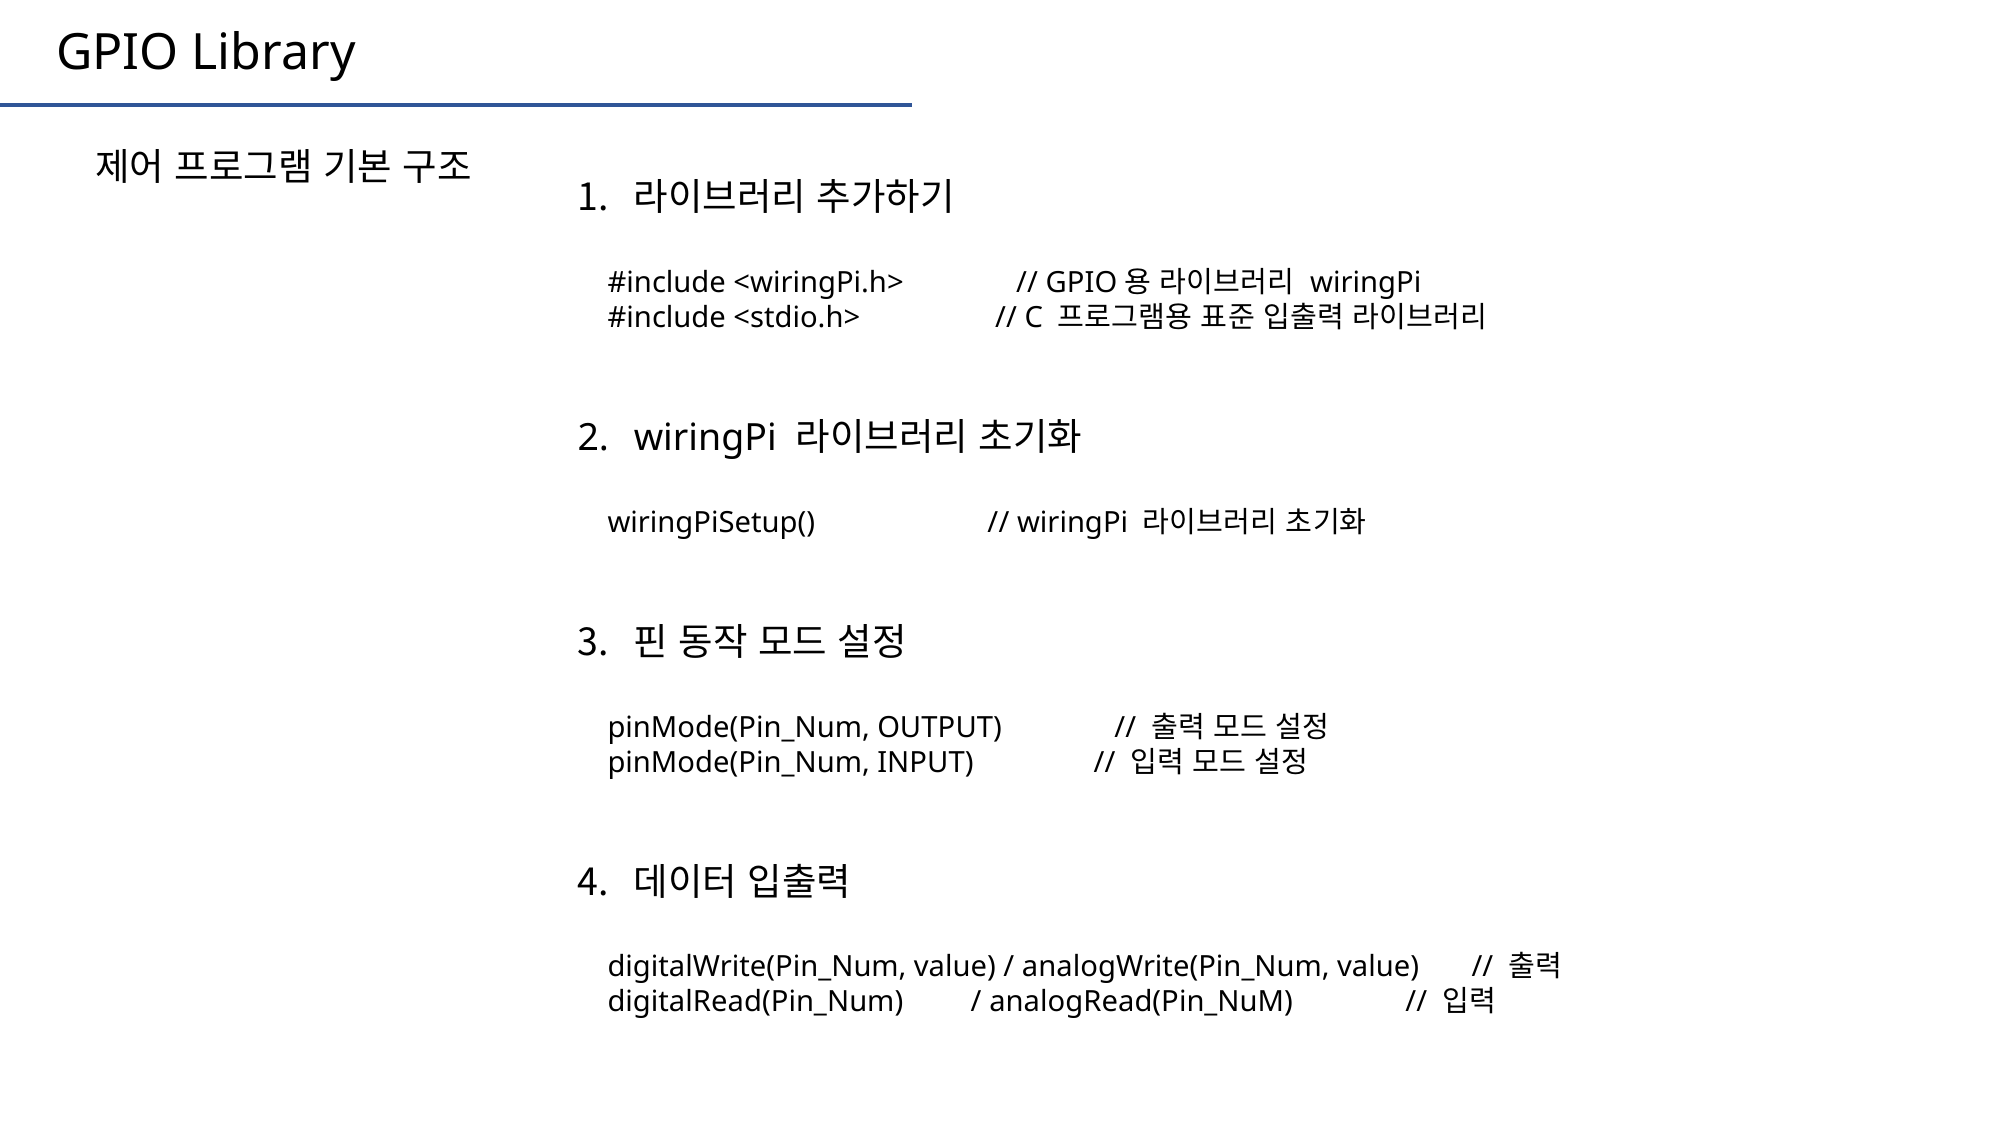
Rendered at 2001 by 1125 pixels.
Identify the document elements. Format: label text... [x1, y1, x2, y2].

text_box GPIO Library [41, 12, 371, 88]
text_box 제어 프로그램 기본 구조 [80, 135, 487, 196]
text_box 라이브러리 추가하기 #include <wiringPi.h> // GPIO용 라이브러리 wiringPi #include <stdio.h> // C 프로그램용 표준 입출력 라이브러리 wiringPi 라이브러리 초기화 wiringPiSetup() // wiringPi 라이브러리 초기화 핀 동작 모드 설정 pinMode(Pin_Num, OUTPUT) // 출력 모드 설정 pinMode(Pin_Num, INPUT) // 입력 모드 설정 데이터 입출력 digitalWrite(Pin_Num, value) / analogWrite(Pin_Num, value) // 출력 digitalRead(Pin_Num) / analogRead(Pin_NuM) // 입력 [562, 166, 1661, 1025]
